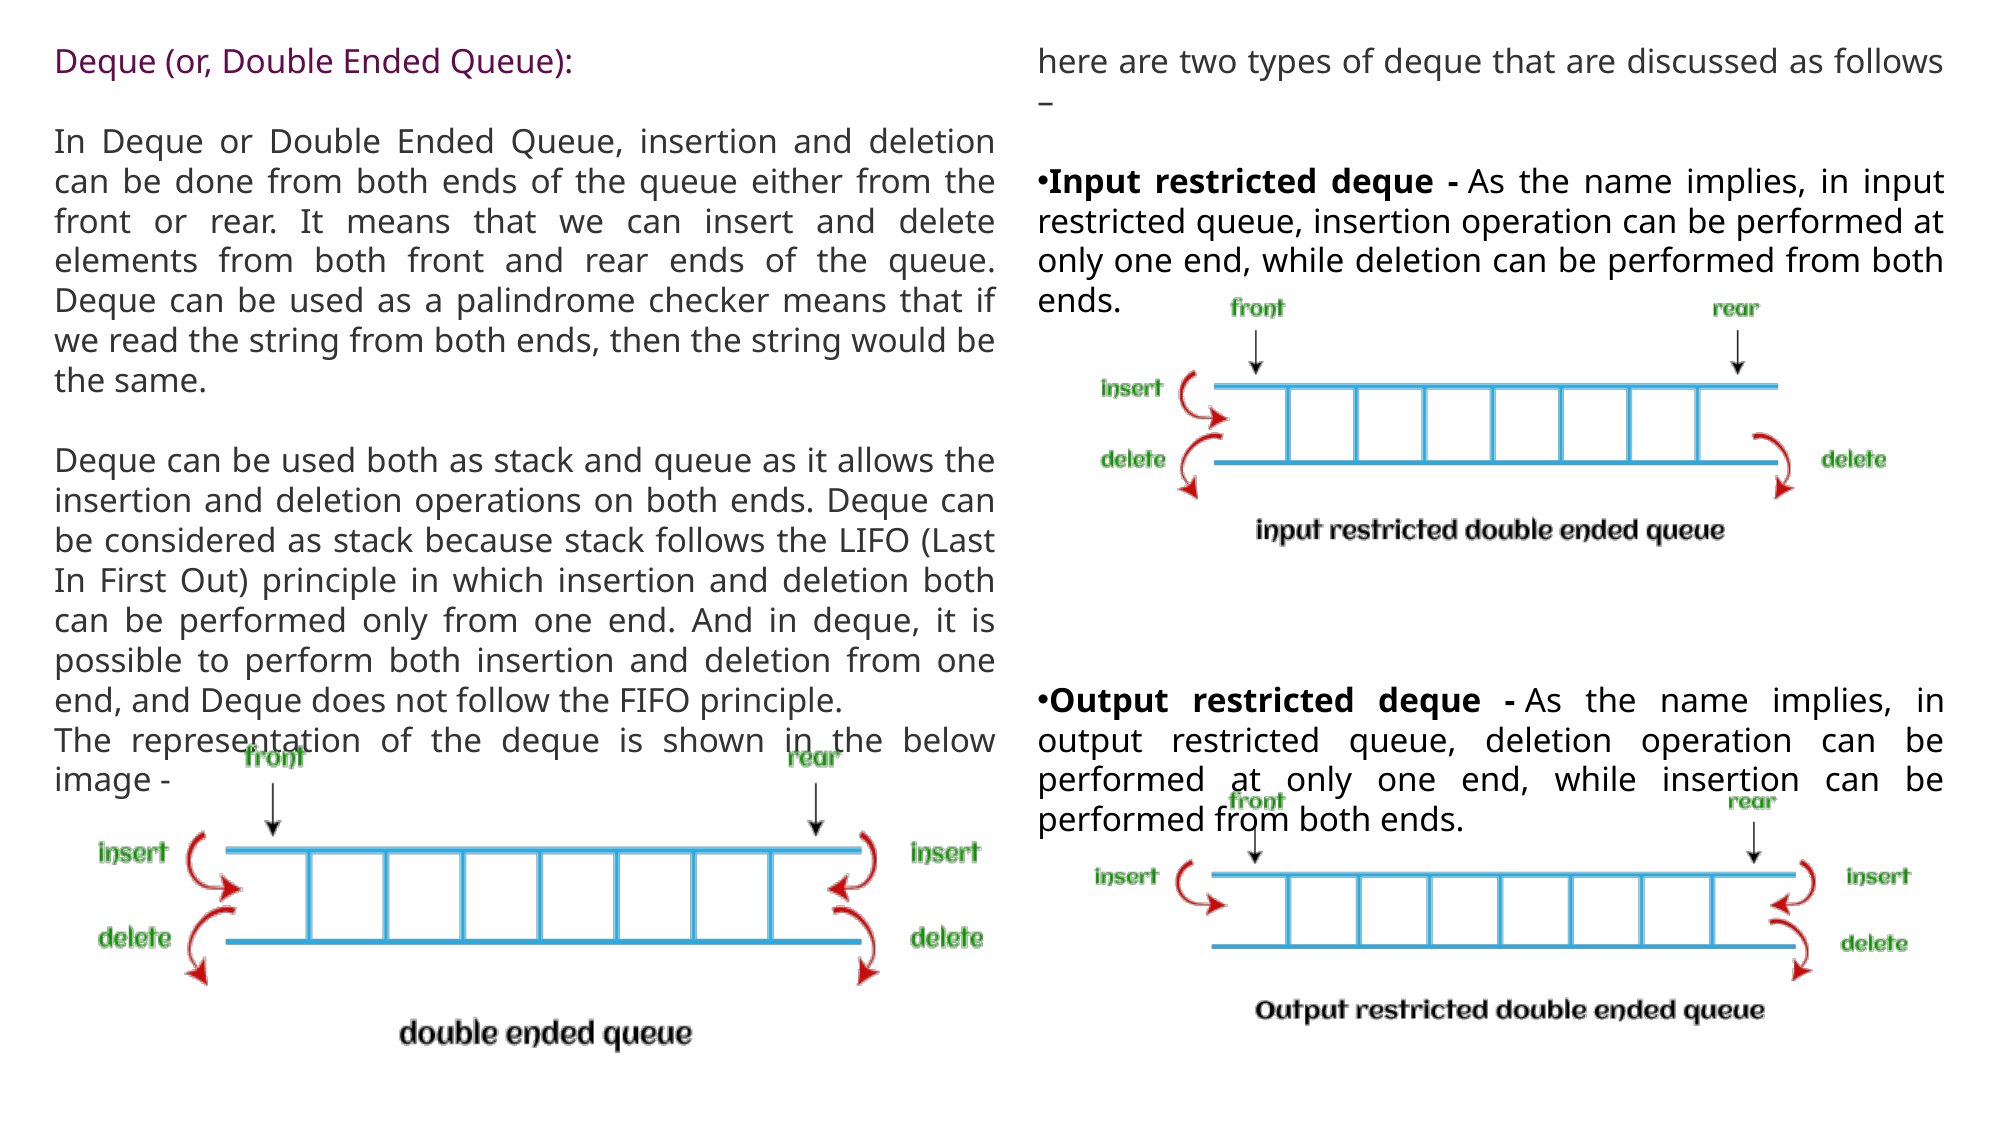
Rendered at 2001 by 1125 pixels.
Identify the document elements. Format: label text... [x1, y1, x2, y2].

picture [1082, 274, 1901, 563]
picture [1075, 769, 1923, 1041]
picture [77, 716, 1001, 1063]
text_box here are two types of deque that are discussed as follows – Input restricted deque - As the name implies, in input restricted queue, insertion operation can be performed at only one end, while deletion can be performed from both ends. Output restricted deque - As the name implies, in output restricted queue, deletion operation can be performed at only one end, while insertion can be performed from both ends. [1022, 32, 1961, 1125]
text_box Deque (or, Double Ended Queue): In Deque or Double Ended Queue, insertion and deletion can be done from both ends of the queue either from the front or rear. It means that we can insert and delete elements from both front and rear ends of the queue. Deque can be used as a palindrome checker means that if we read the string from both ends, then the string would be the same. Deque can be used both as stack and queue as it allows the insertion and deletion operations on both ends. Deque can be considered as stack because stack follows the LIFO (Last In First Out) principle in which insertion and deletion both can be performed only from one end. And in deque, it is possible to perform both insertion and deletion from one end, and Deque does not follow the FIFO principle. The representation of the deque is shown in the below image - [39, 32, 1013, 806]
